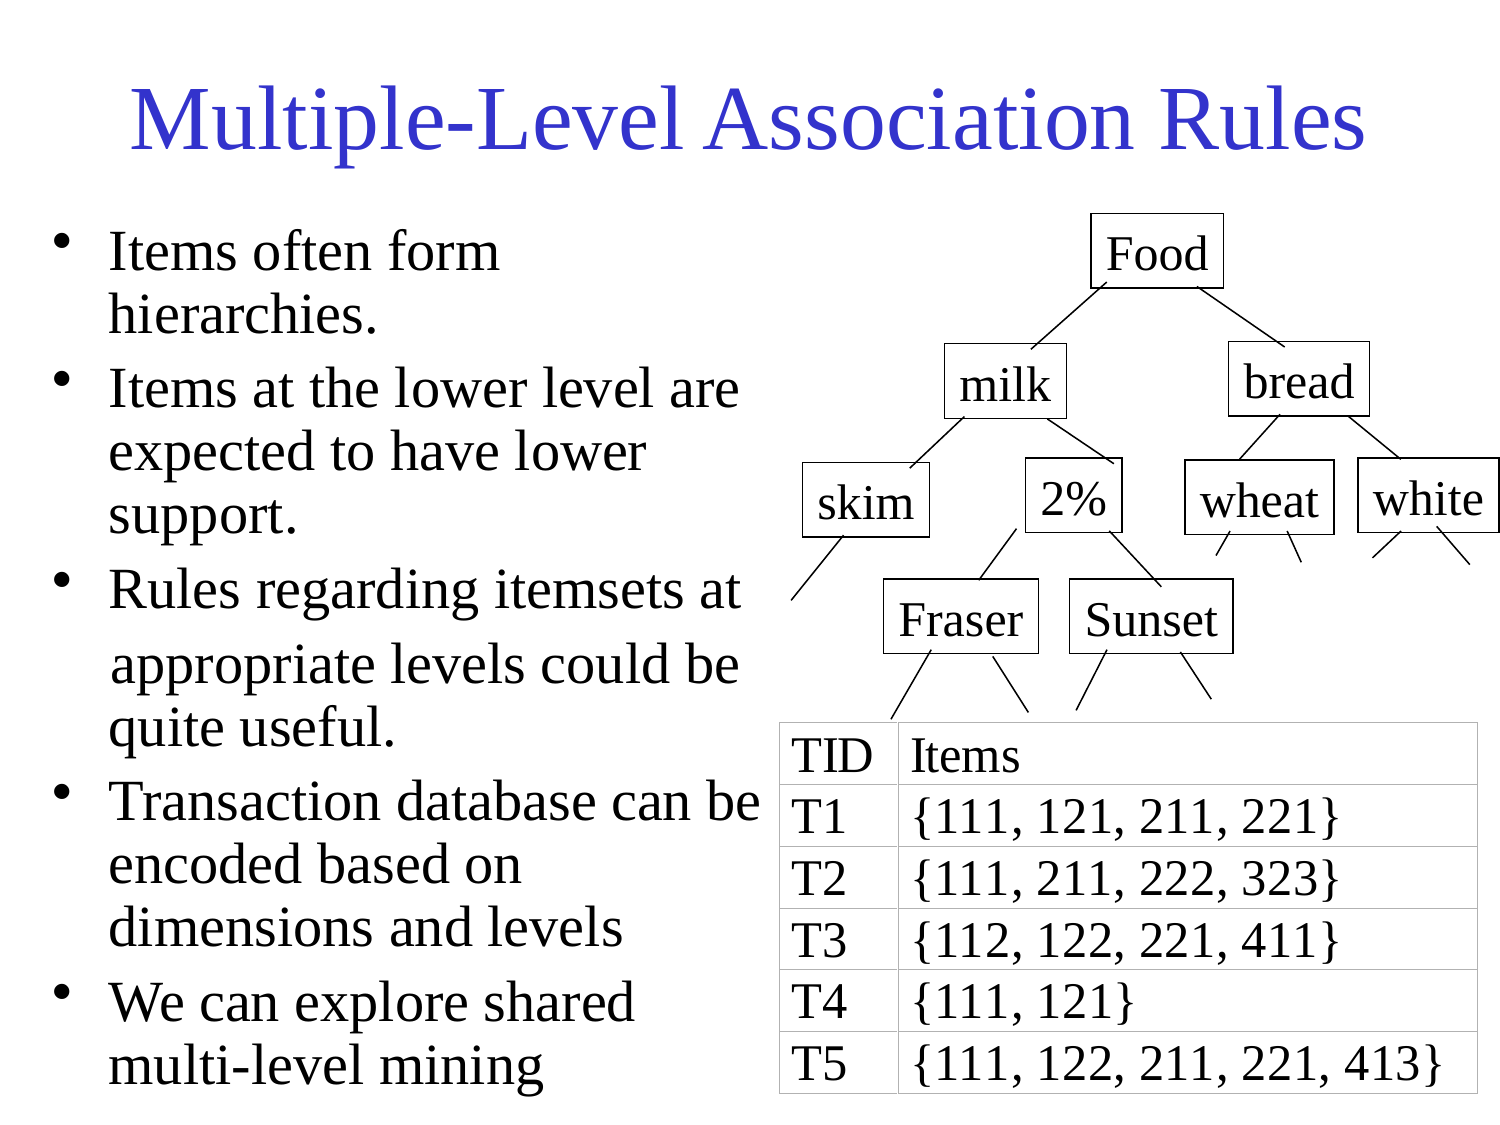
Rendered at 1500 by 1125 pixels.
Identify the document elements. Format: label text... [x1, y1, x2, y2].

title Multiple-Level Association Rules [112, 50, 1388, 175]
list Items often form hierarchies. Items at the lower level are expected to have lower support. Rules regarding itemsets at appropriate levels could be quite useful. Transaction database can be encoded based on dimensions and levels We can explore shared multi-level mining [37, 212, 800, 1013]
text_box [762, 722, 1500, 1125]
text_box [791, 212, 1500, 720]
